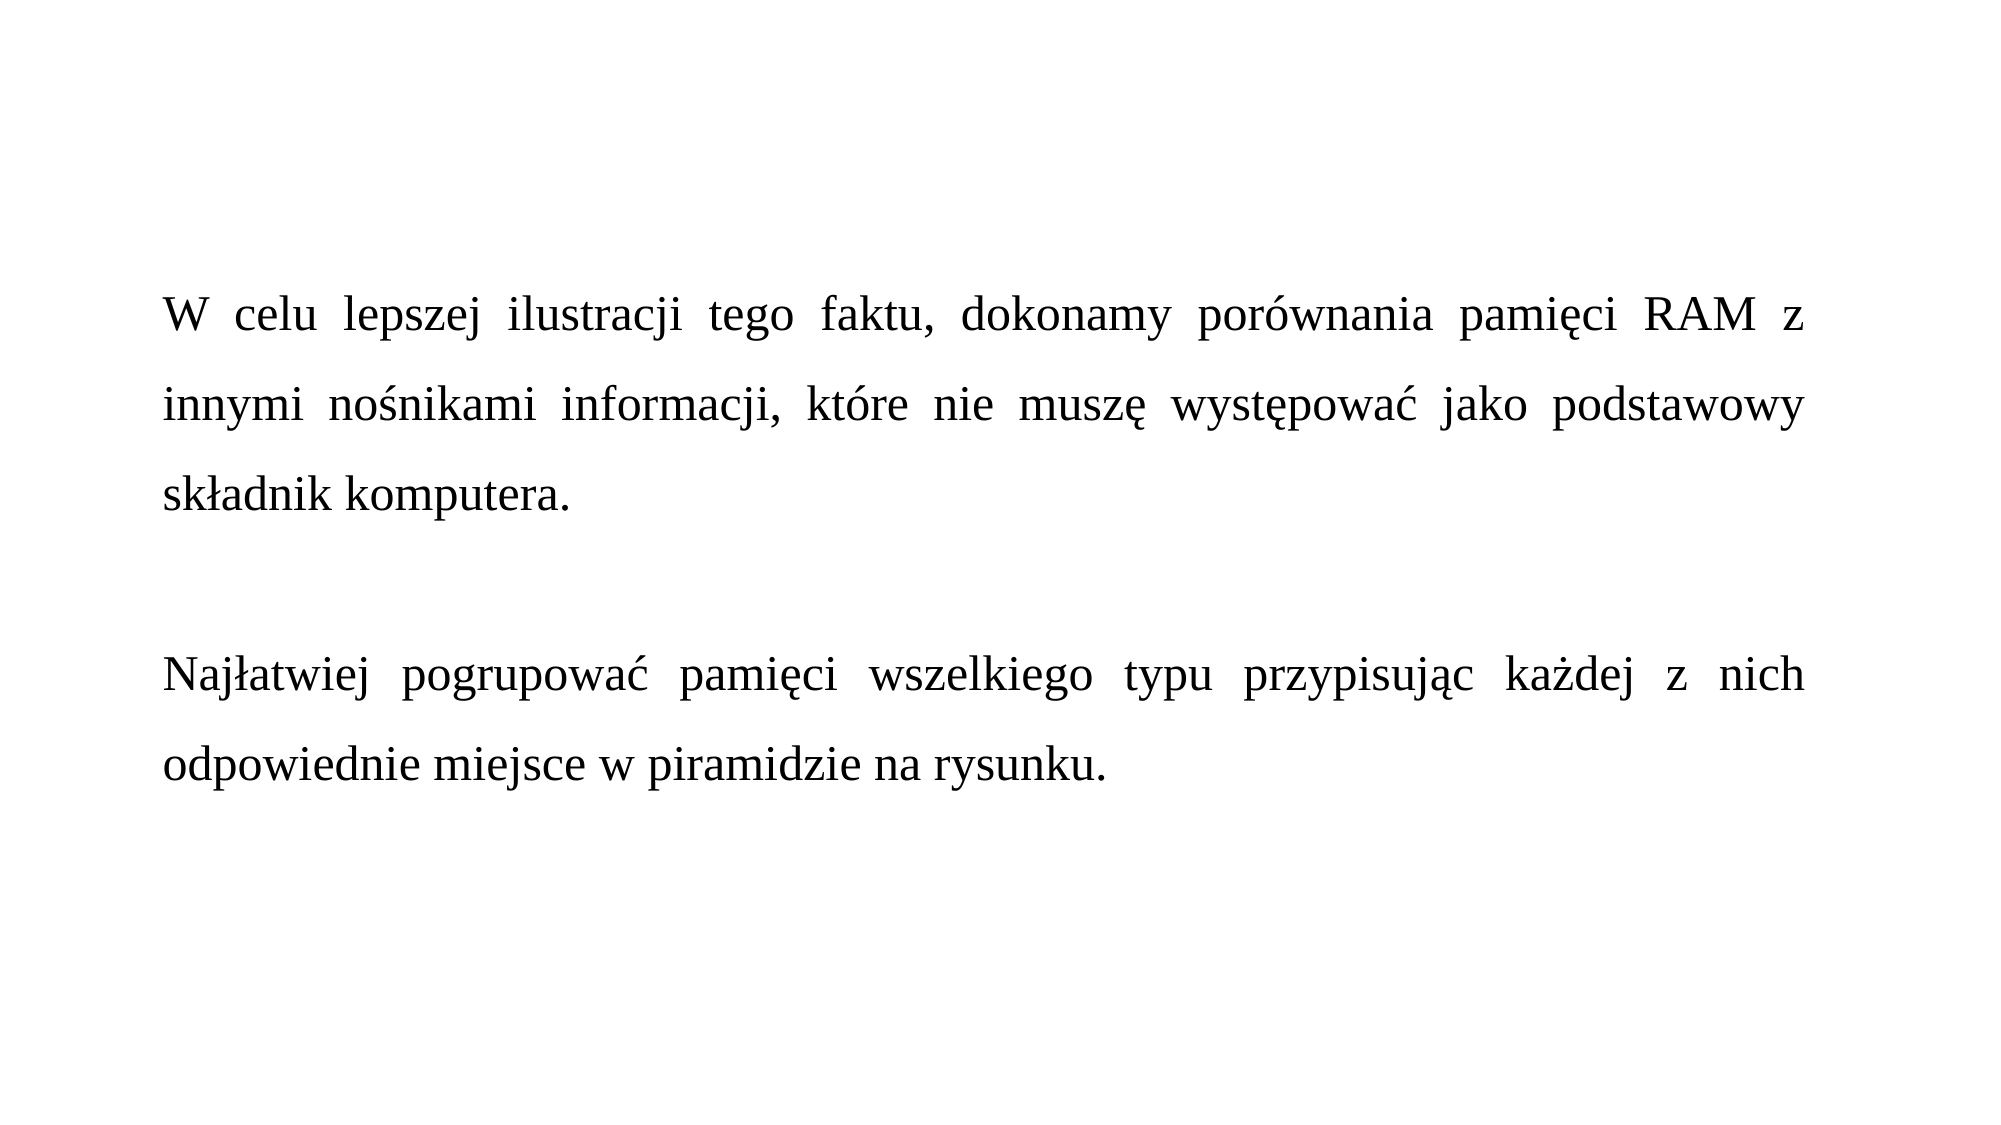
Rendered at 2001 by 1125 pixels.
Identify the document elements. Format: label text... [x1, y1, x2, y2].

text_box W celu lepszej ilustracji tego faktu, dokonamy porównania pamięci RAM z innymi nośnikami informacji, które nie muszę występować jako podstawowy składnik komputera. Najłatwiej pogrupować pamięci wszelkiego typu przypisując każdej z nich odpowiednie miejsce w piramidzie na rysunku. [147, 242, 1822, 858]
